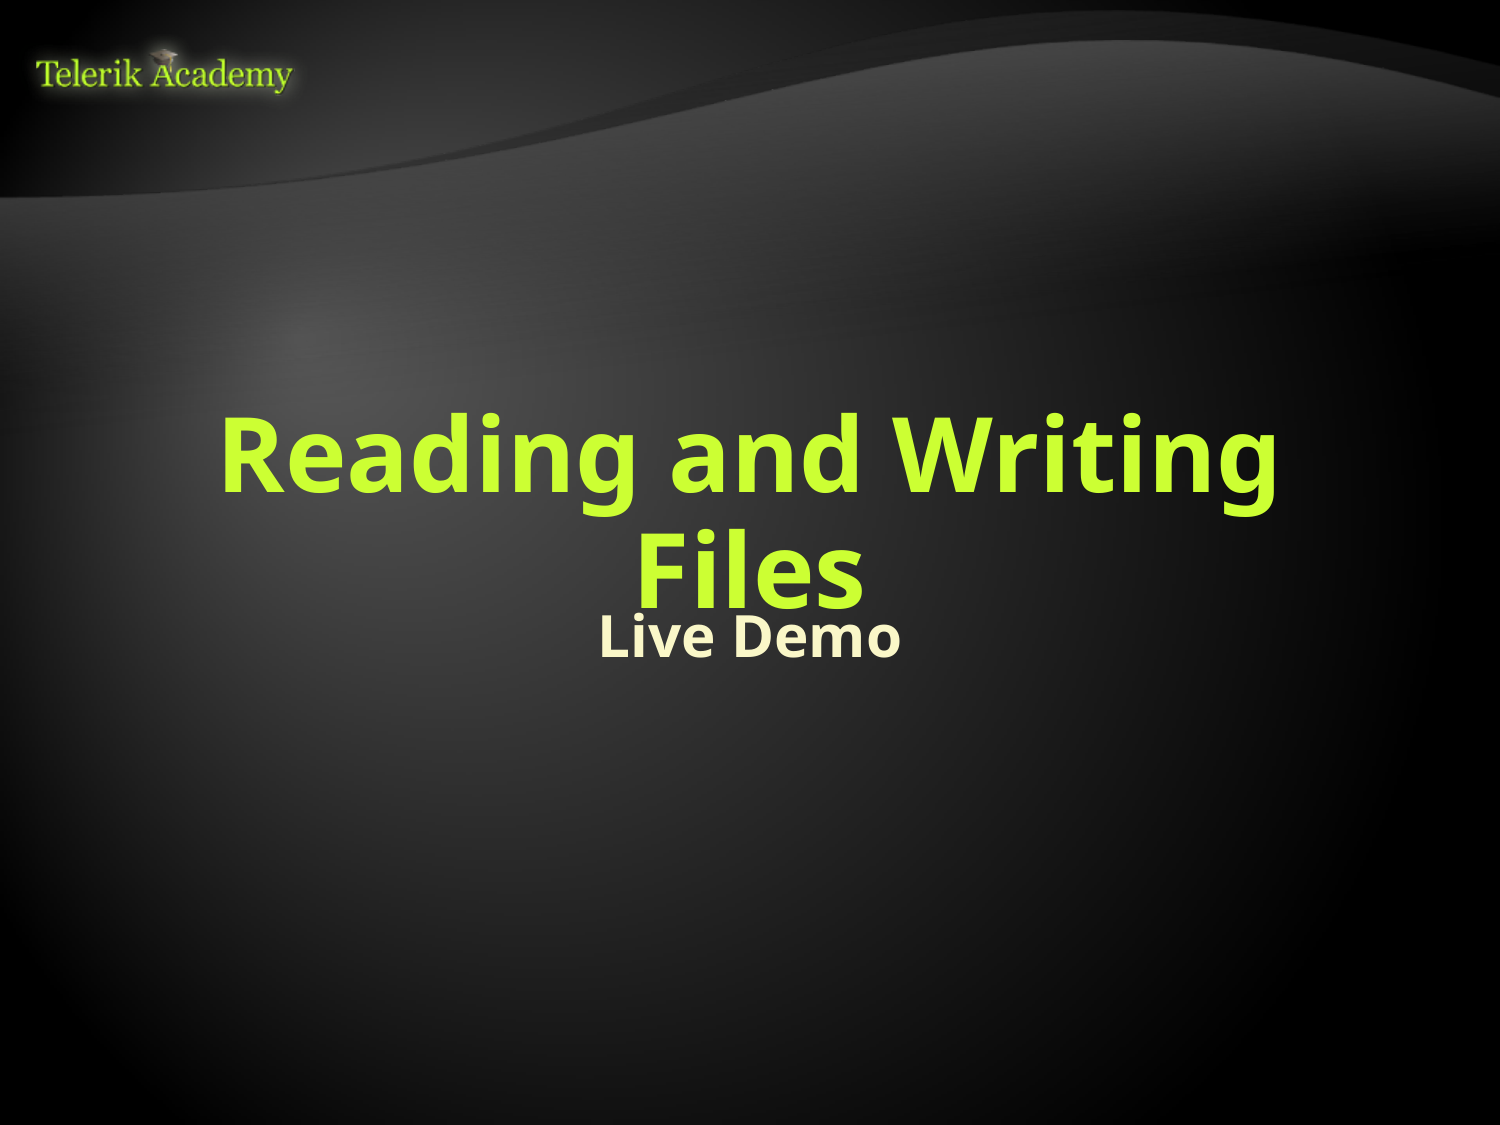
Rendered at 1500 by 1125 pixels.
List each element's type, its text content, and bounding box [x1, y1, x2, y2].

subtitle Live Demo [99, 587, 1400, 681]
picture [0, 0, 1500, 1125]
title Reading and Writing Files [99, 456, 1400, 570]
